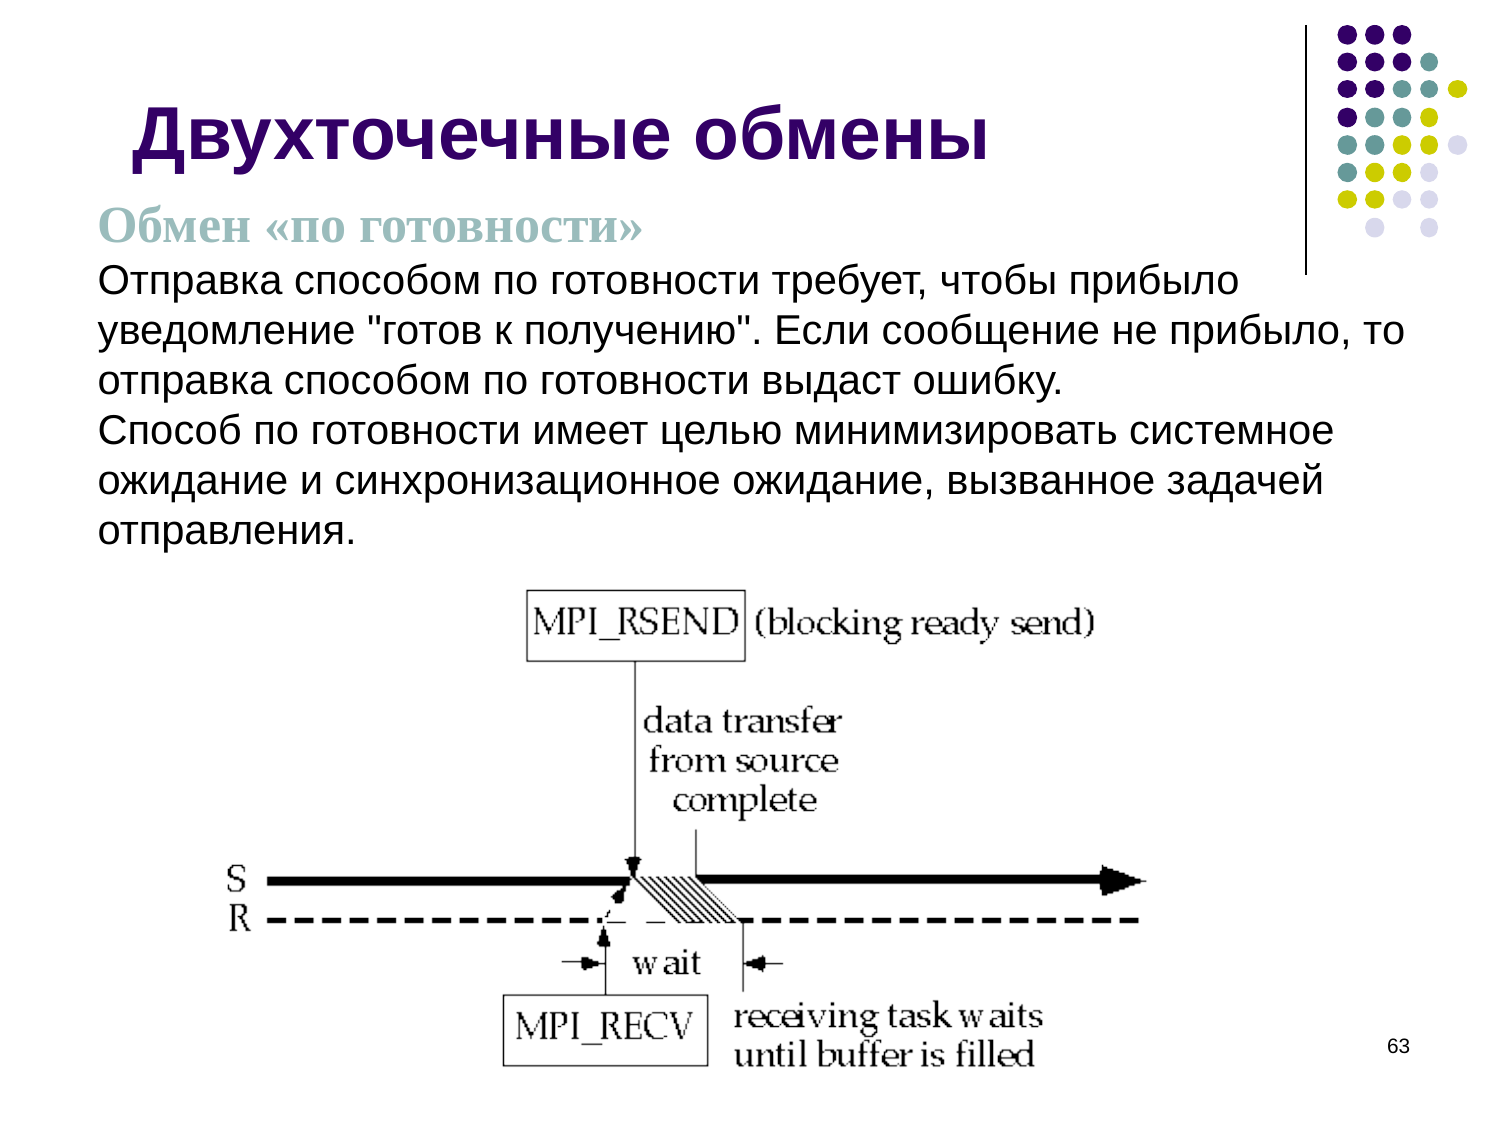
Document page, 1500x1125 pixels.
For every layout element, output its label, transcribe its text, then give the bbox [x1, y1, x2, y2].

text_box Обмен «по готовности» Отправка способом по готовности требует, чтобы прибыло уведомление "готов к получению". Если сообщение не прибыло, то отправка способом по готовности выдаст ошибку. Способ по готовности имеет целью минимизировать системное ожидание и синхронизационное ожидание, вызванное задачей отправления. [53, 182, 1468, 611]
picture [226, 585, 1159, 1083]
text_box Двухточечные обмены [117, 54, 1164, 182]
text_box ‹#› [1074, 1024, 1425, 1100]
